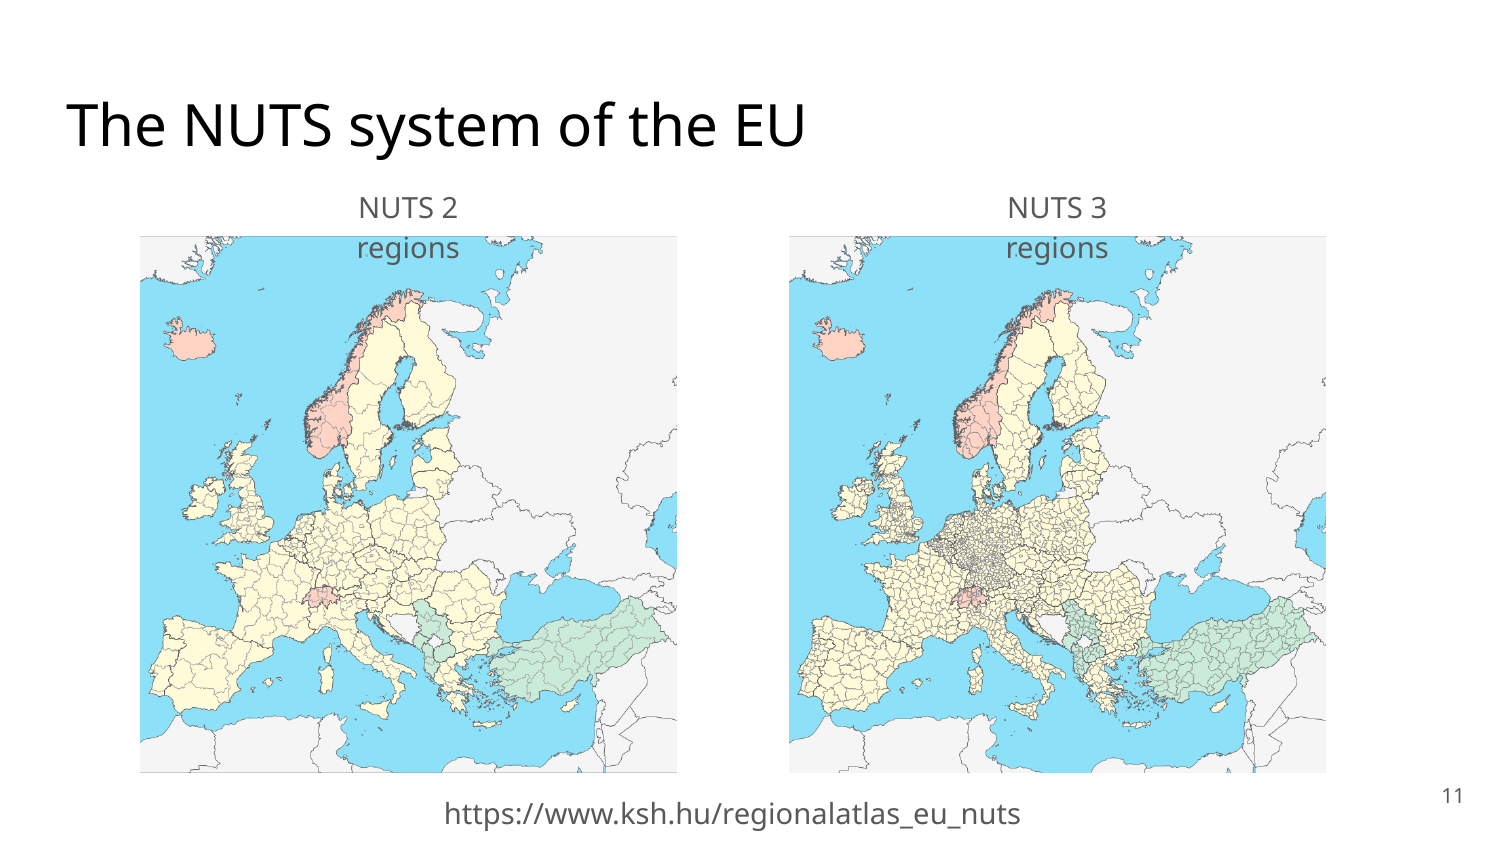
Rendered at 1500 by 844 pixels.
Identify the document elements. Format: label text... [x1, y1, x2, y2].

picture [140, 235, 677, 774]
picture [789, 235, 1326, 774]
text_box https://www.ksh.hu/regionalatlas_eu_nuts [140, 774, 1326, 841]
slide_number ‹#› [1389, 764, 1480, 830]
title The NUTS system of the EU [51, 72, 1449, 167]
text_box NUTS 3 regions [942, 168, 1172, 234]
text_box NUTS 2 regions [293, 168, 523, 234]
